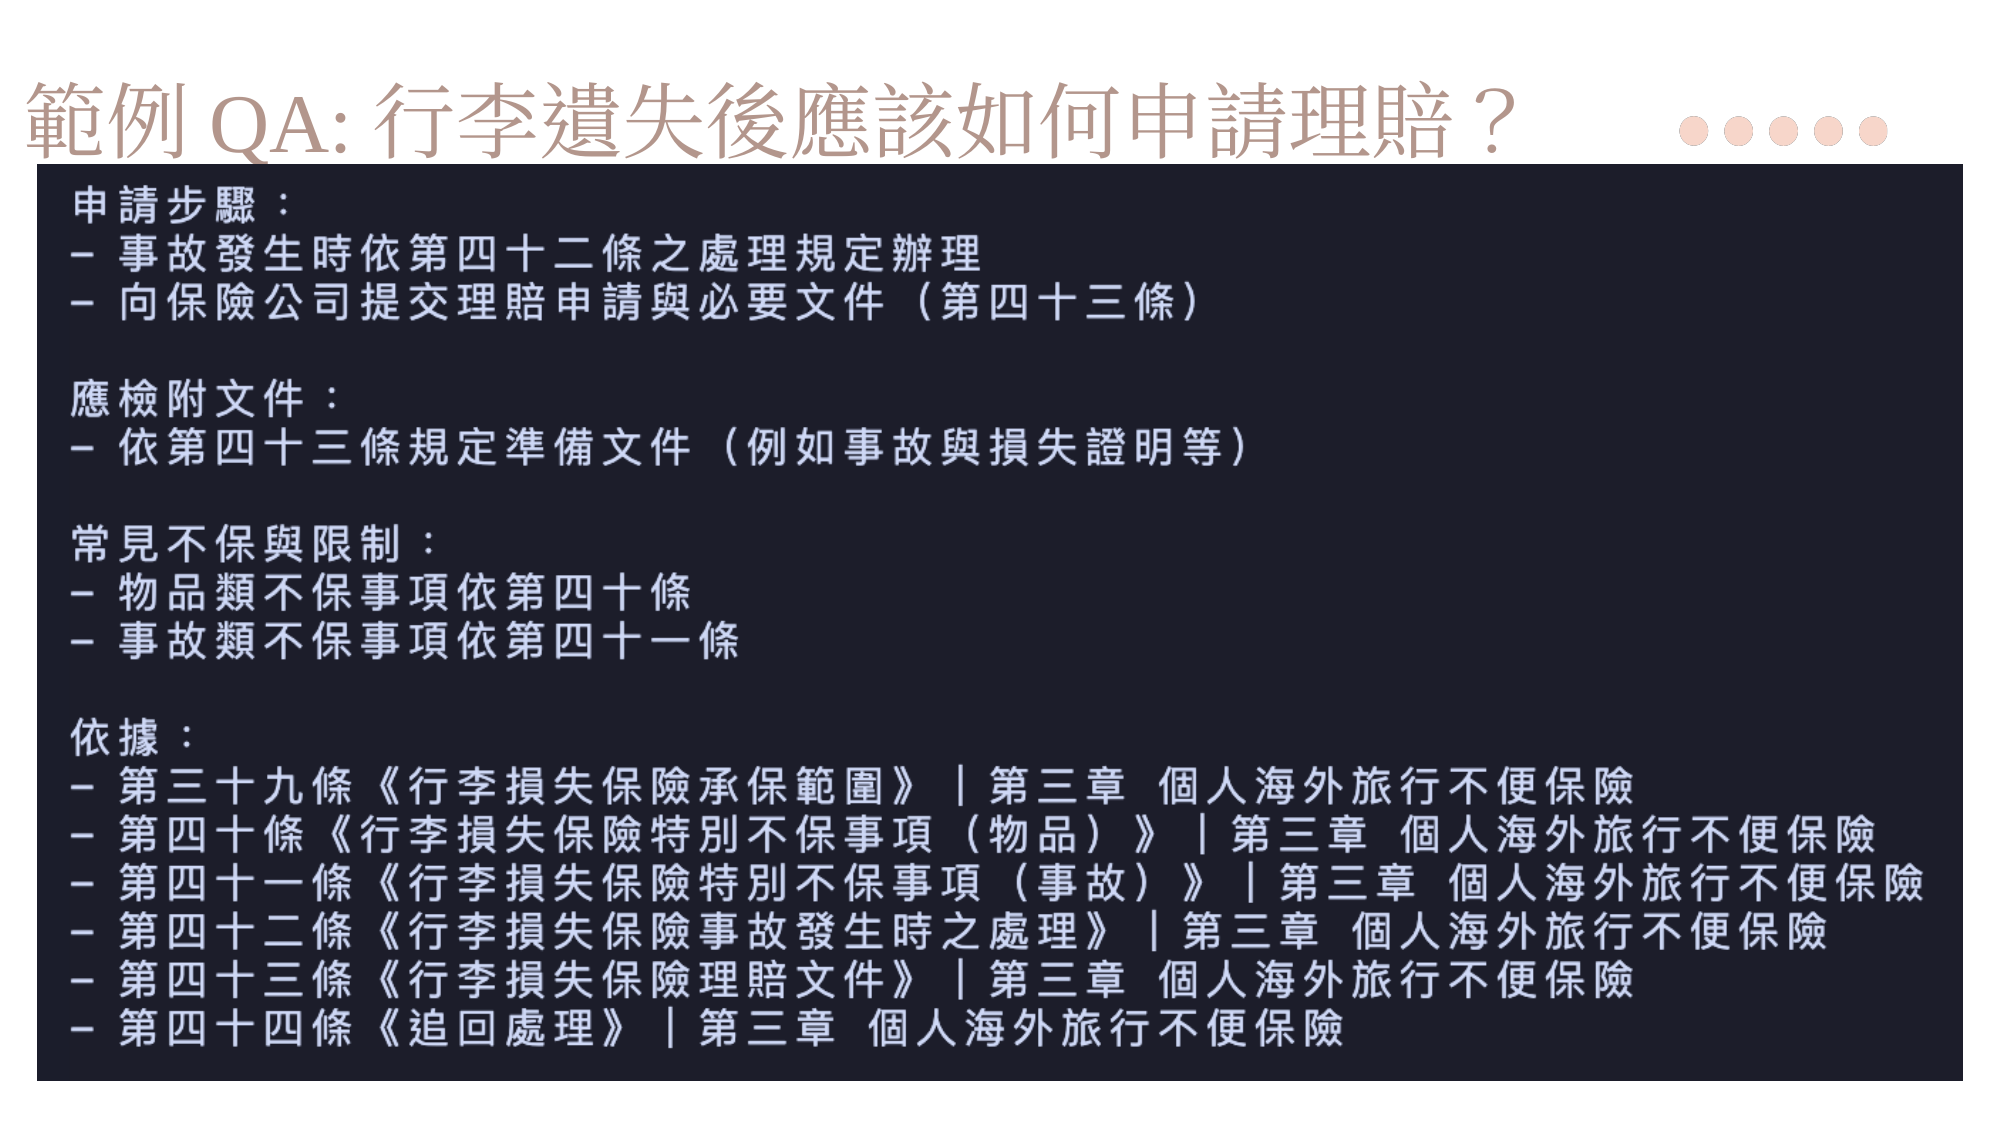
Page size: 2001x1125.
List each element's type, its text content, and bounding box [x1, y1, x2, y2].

text_box [1679, 115, 1888, 147]
picture [37, 164, 1963, 1081]
text_box 範例QA:行李遺失後應該如何申請理賠？ [23, 44, 1590, 170]
